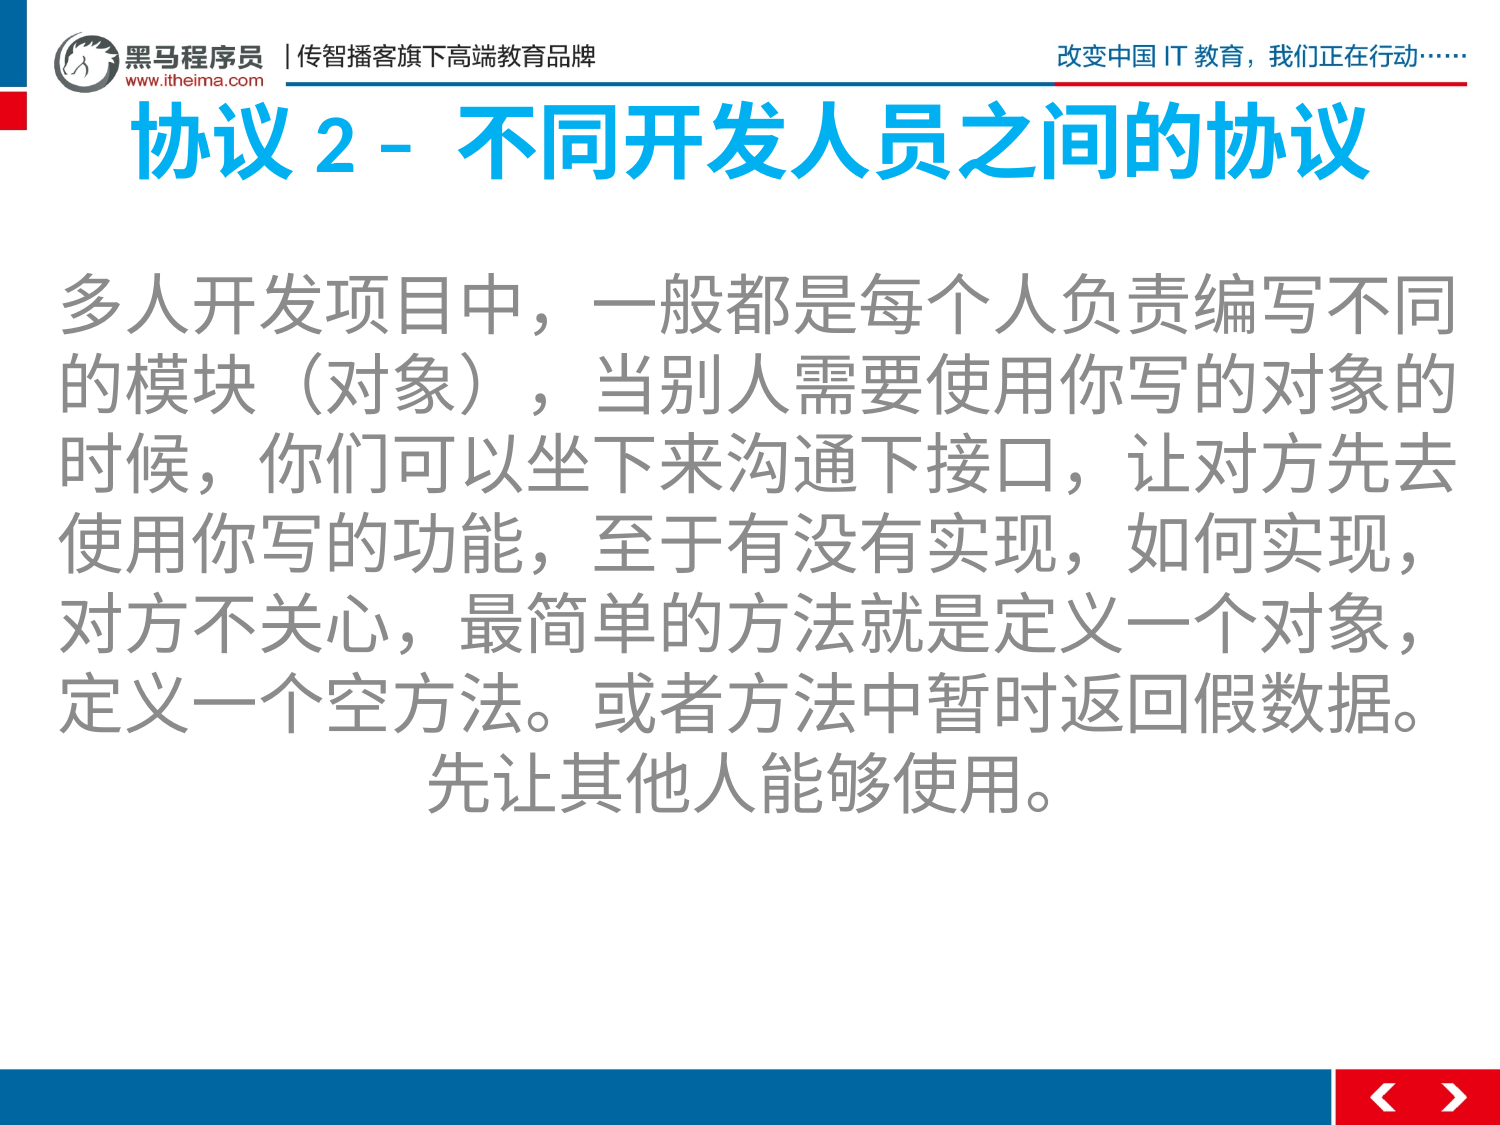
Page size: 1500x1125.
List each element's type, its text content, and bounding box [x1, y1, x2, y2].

picture [0, 0, 1500, 1125]
subtitle 多人开发项目中，一般都是每个人负责编写不同的模块（对象），当别人需要使用你写的对象的时候，你们可以坐下来沟通下接口，让对方先去使用你写的功能，至于有没有实现，如何实现，对方不关心，最简单的方法就是定义一个对象，定义一个空方法。或者方法中暂时返回假数据。先让其他人能够使用。 [17, 254, 1500, 1006]
title 协议2 – 不同开发人员之间的协议 [75, 45, 1425, 233]
